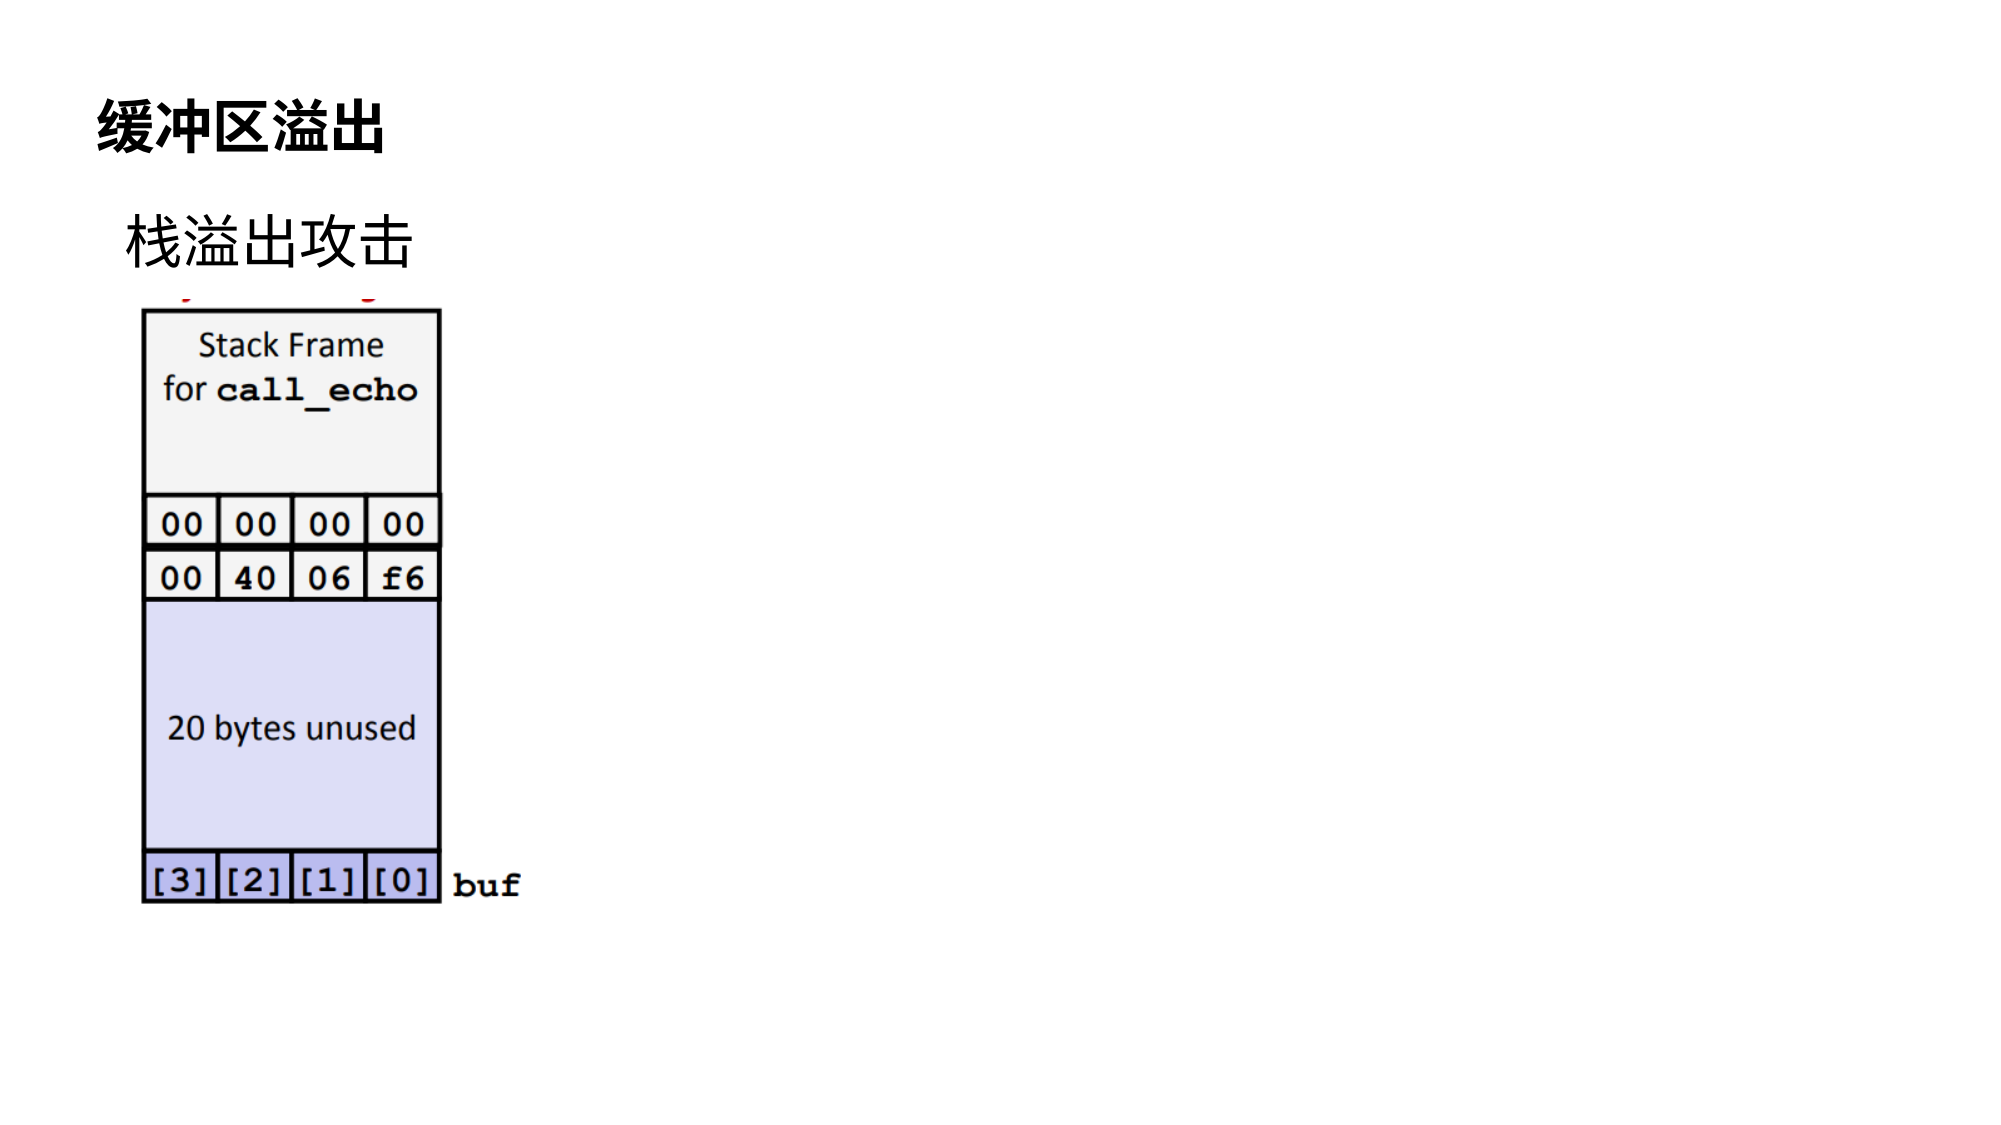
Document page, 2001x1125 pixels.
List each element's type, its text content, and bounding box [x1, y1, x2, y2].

picture [109, 299, 536, 920]
list 栈溢出攻击 [109, 205, 1544, 920]
text_box 缓冲区溢出 [81, 82, 1138, 168]
